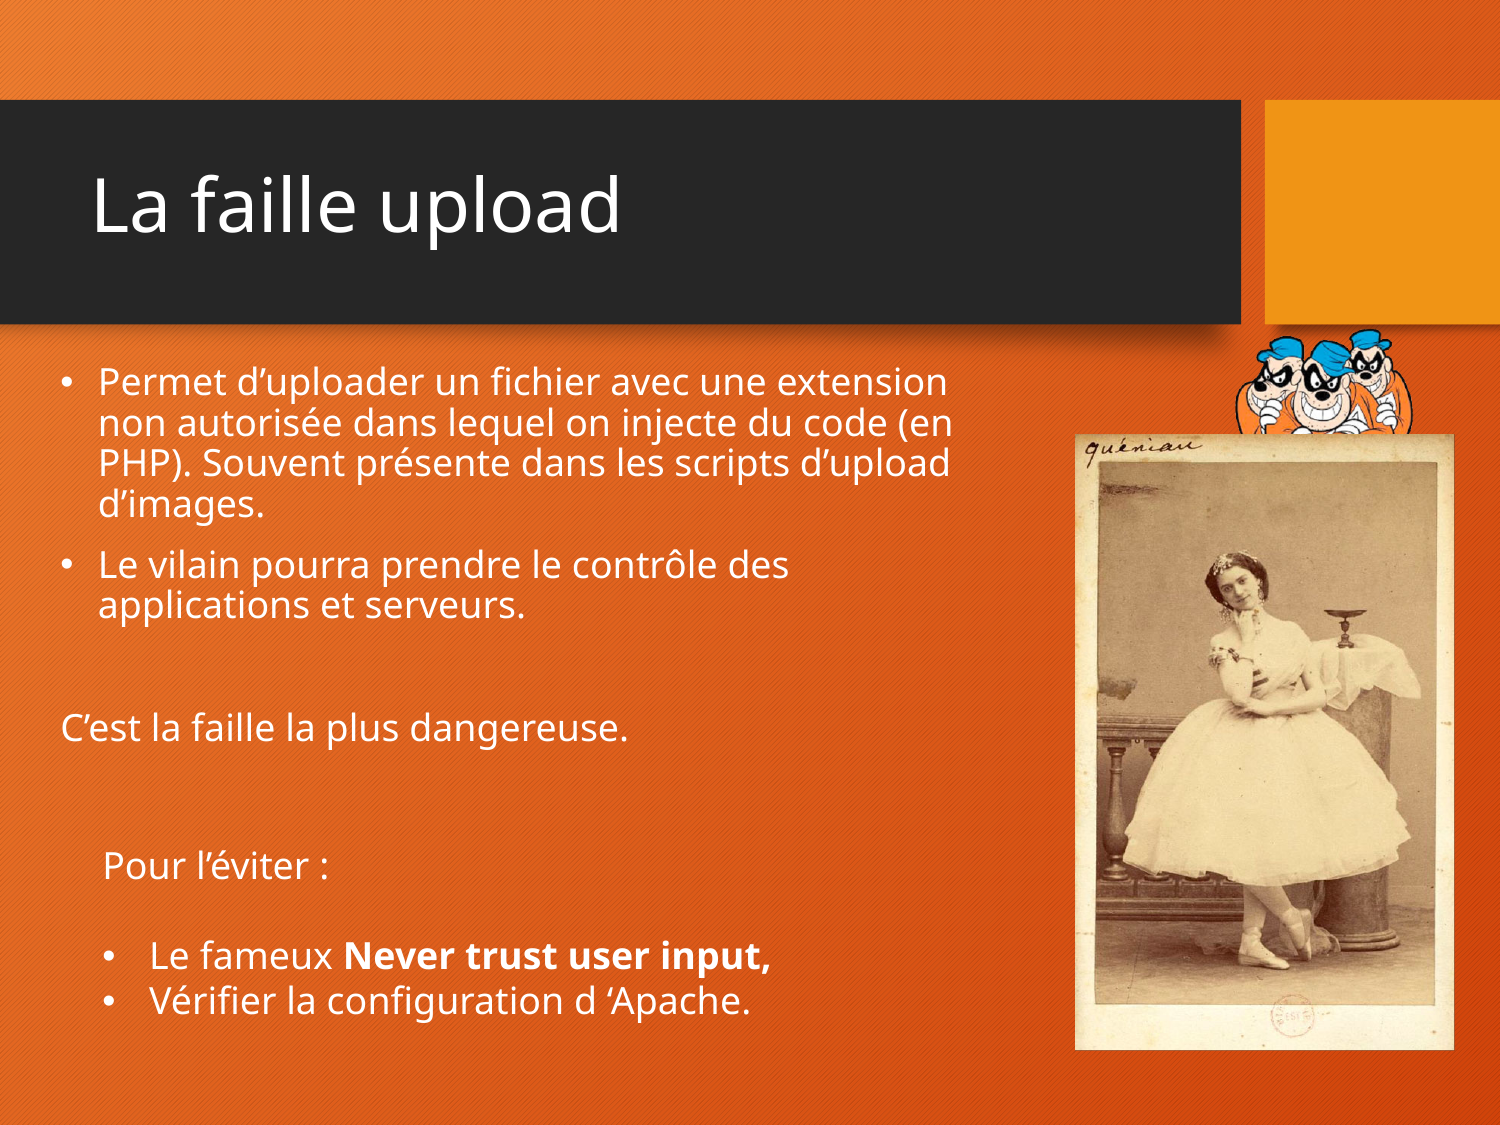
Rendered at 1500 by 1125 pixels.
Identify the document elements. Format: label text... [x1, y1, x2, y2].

picture [0, 322, 1500, 1052]
title La faille upload [75, 113, 1425, 304]
list Permet d’uploader un fichier avec une extension non autorisée dans lequel on injecte du code (en PHP). Souvent présente dans les scripts d’upload d’images. Le vilain pourra prendre le contrôle des applications et serveurs. C’est la faille la plus dangereuse. [45, 355, 1004, 770]
text_box Pour l’éviter : Le fameux Never trust user input, Vérifier la configuration d ‘Apache. [87, 835, 975, 1075]
